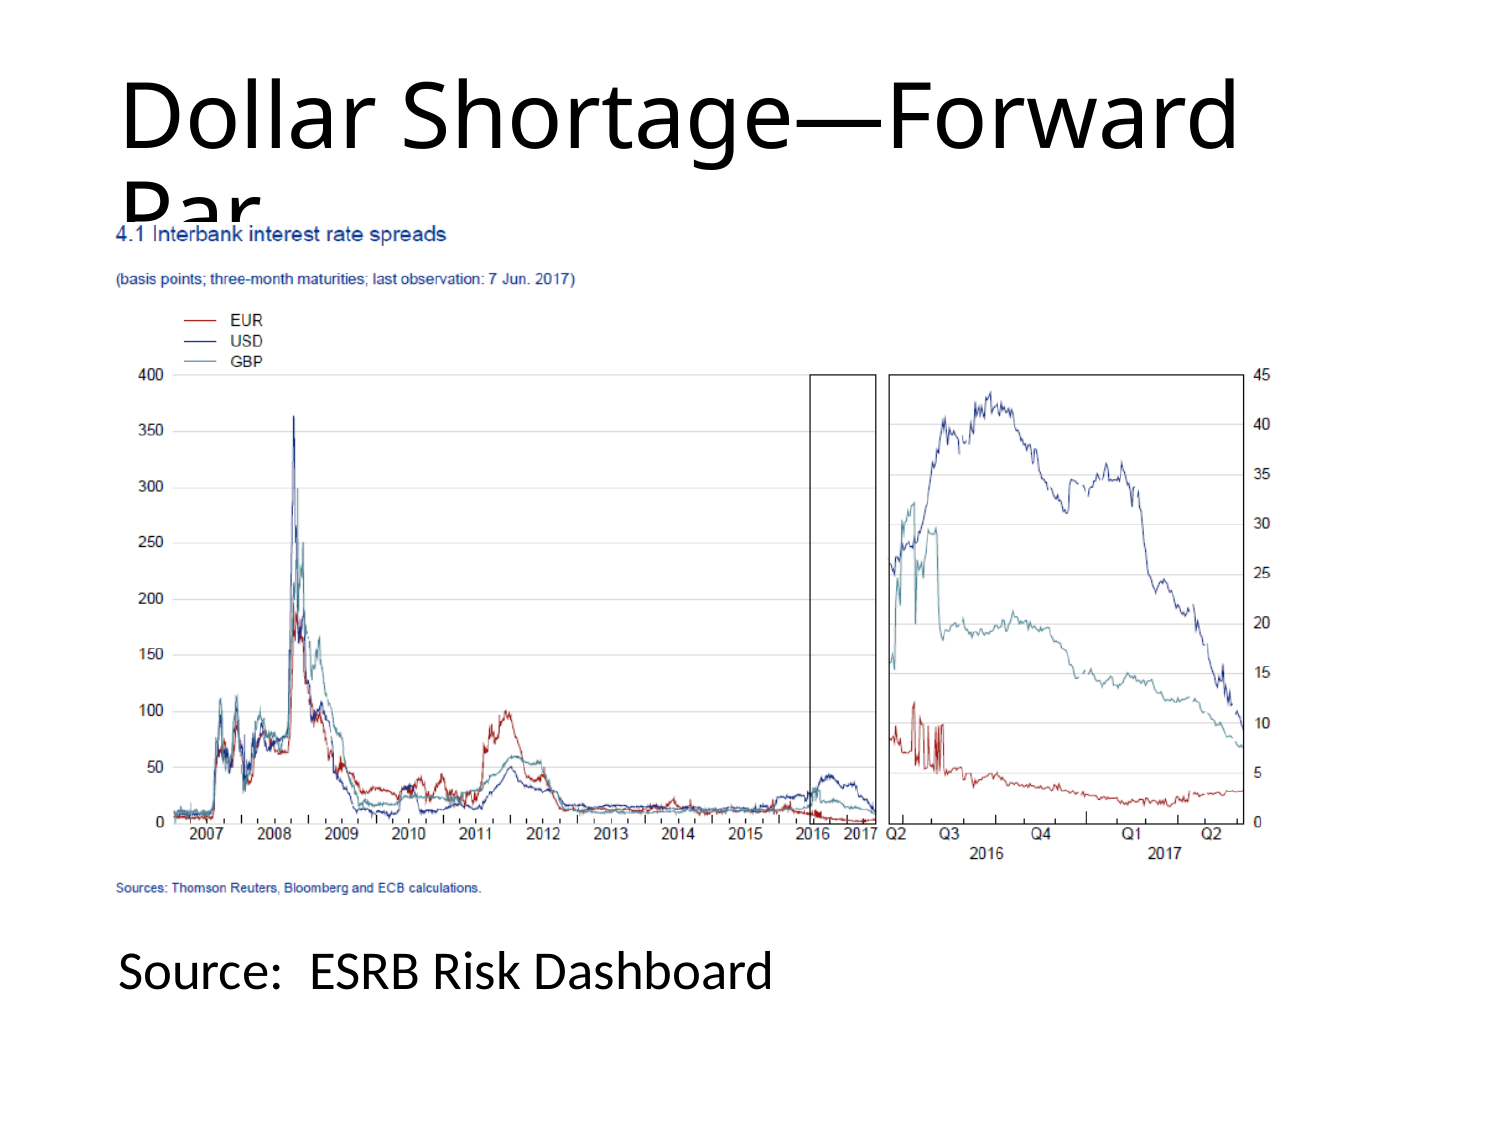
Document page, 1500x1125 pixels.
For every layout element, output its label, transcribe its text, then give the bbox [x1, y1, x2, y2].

title Dollar Shortage—Forward Par [103, 59, 1397, 278]
list Source: ESRB Risk Dashboard [103, 299, 1397, 1014]
picture [103, 222, 1278, 898]
